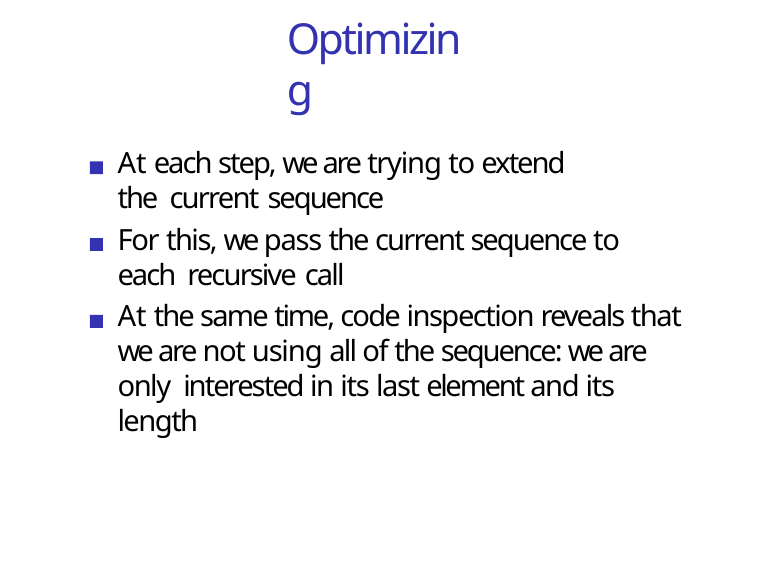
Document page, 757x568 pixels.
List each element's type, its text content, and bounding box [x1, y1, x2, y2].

text_box [89, 238, 103, 251]
text_box [89, 161, 103, 175]
text_box At each step, we are trying to extend the current sequence For this, we pass the current sequence to each recursive call At the same time, code inspection reveals that we are not using all of the sequence: we are only interested in its last element and its length [115, 142, 699, 437]
text_box [89, 314, 103, 328]
title Optimizing [284, 9, 471, 115]
